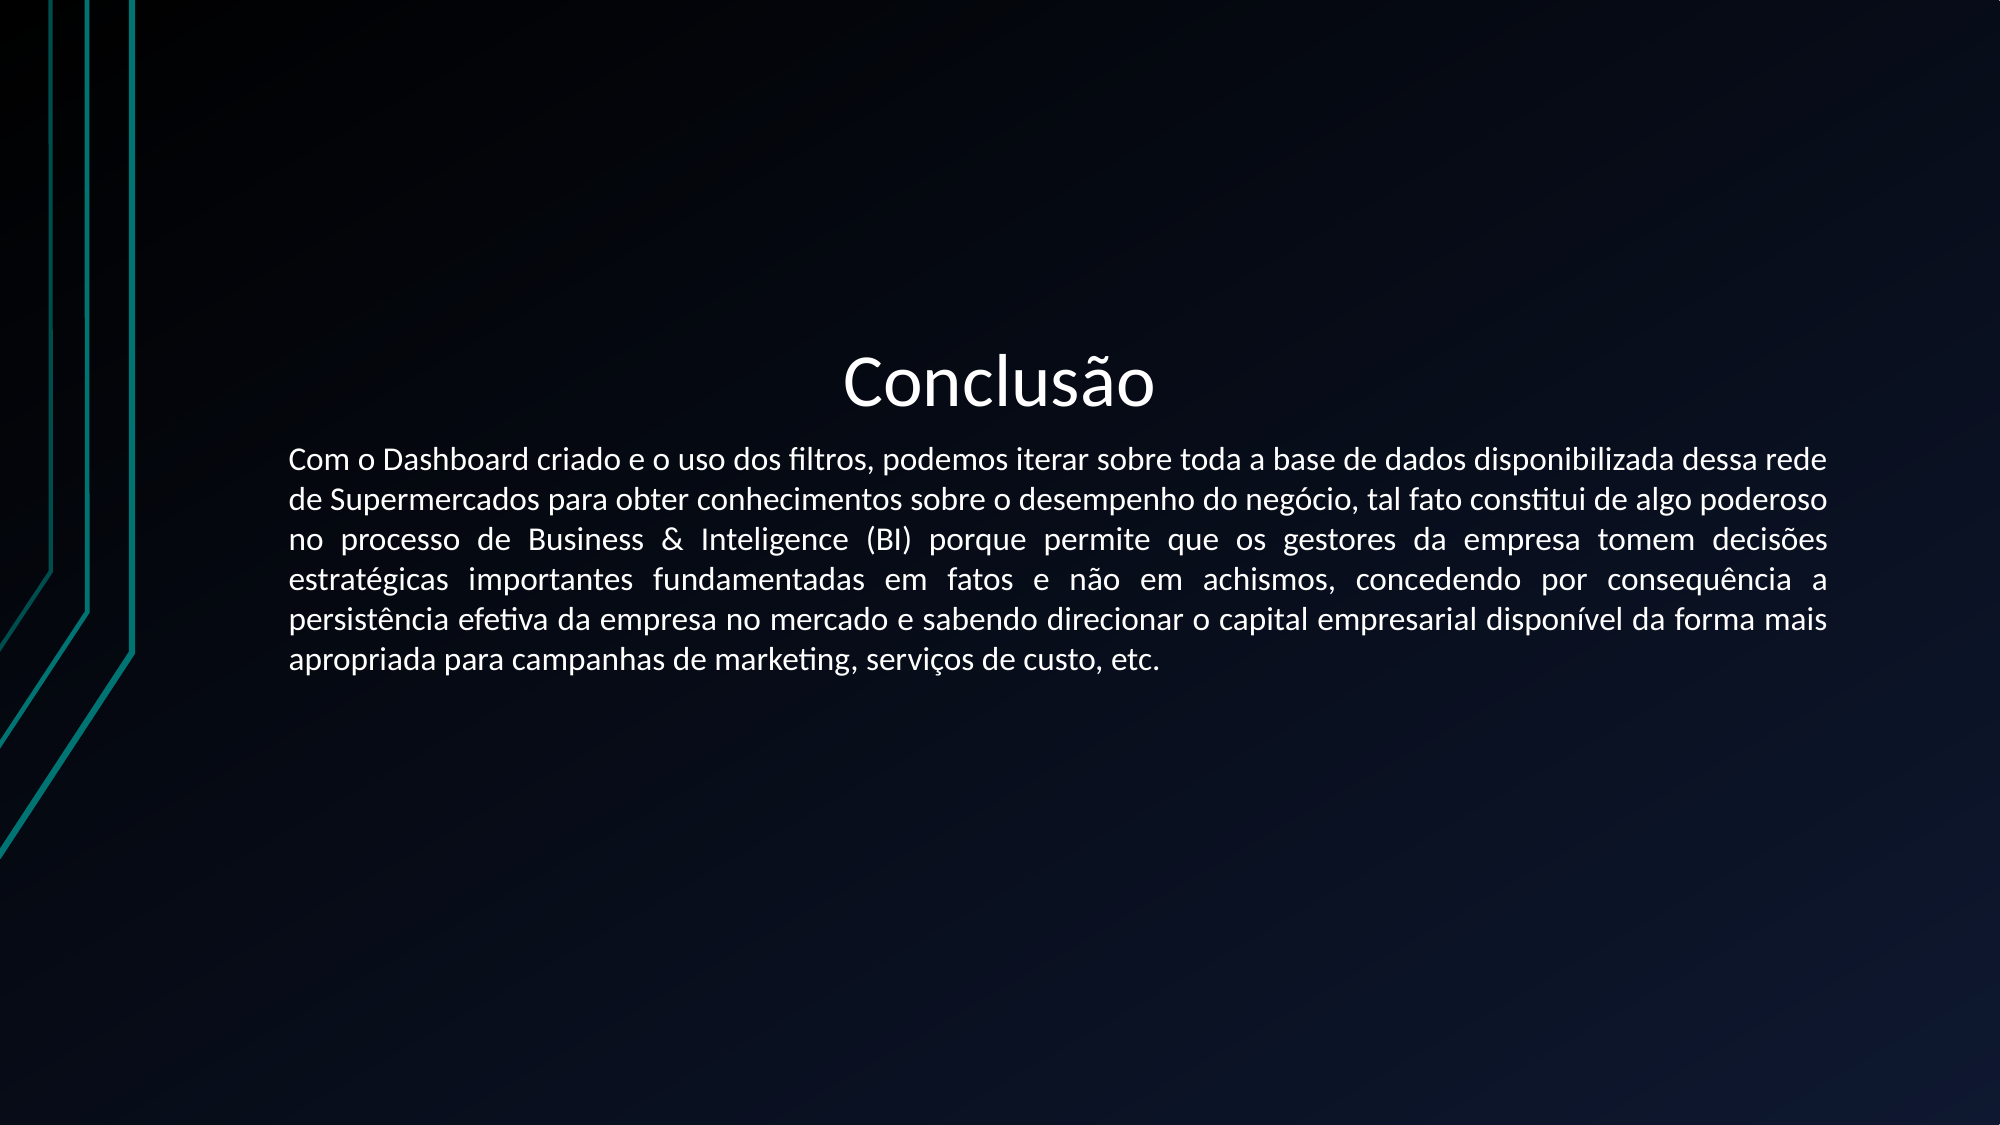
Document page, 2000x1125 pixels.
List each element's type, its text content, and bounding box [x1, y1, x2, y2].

title Conclusão [149, 231, 1850, 433]
text_box Com o Dashboard criado e o uso dos filtros, podemos iterar sobre toda a base de dados disponibilizada dessa rede de Supermercados para obter conhecimentos sobre o desempenho do negócio, tal fato constitui de algo poderoso no processo de Business & Inteligence (BI) porque permite que os gestores da empresa tomem decisões estratégicas importantes fundamentadas em fatos e não em achismos, concedendo por consequência a persistência efetiva da empresa no mercado e sabendo direcionar o capital empresarial disponível da forma mais apropriada para campanhas de marketing, serviços de custo, etc. [273, 430, 1845, 685]
